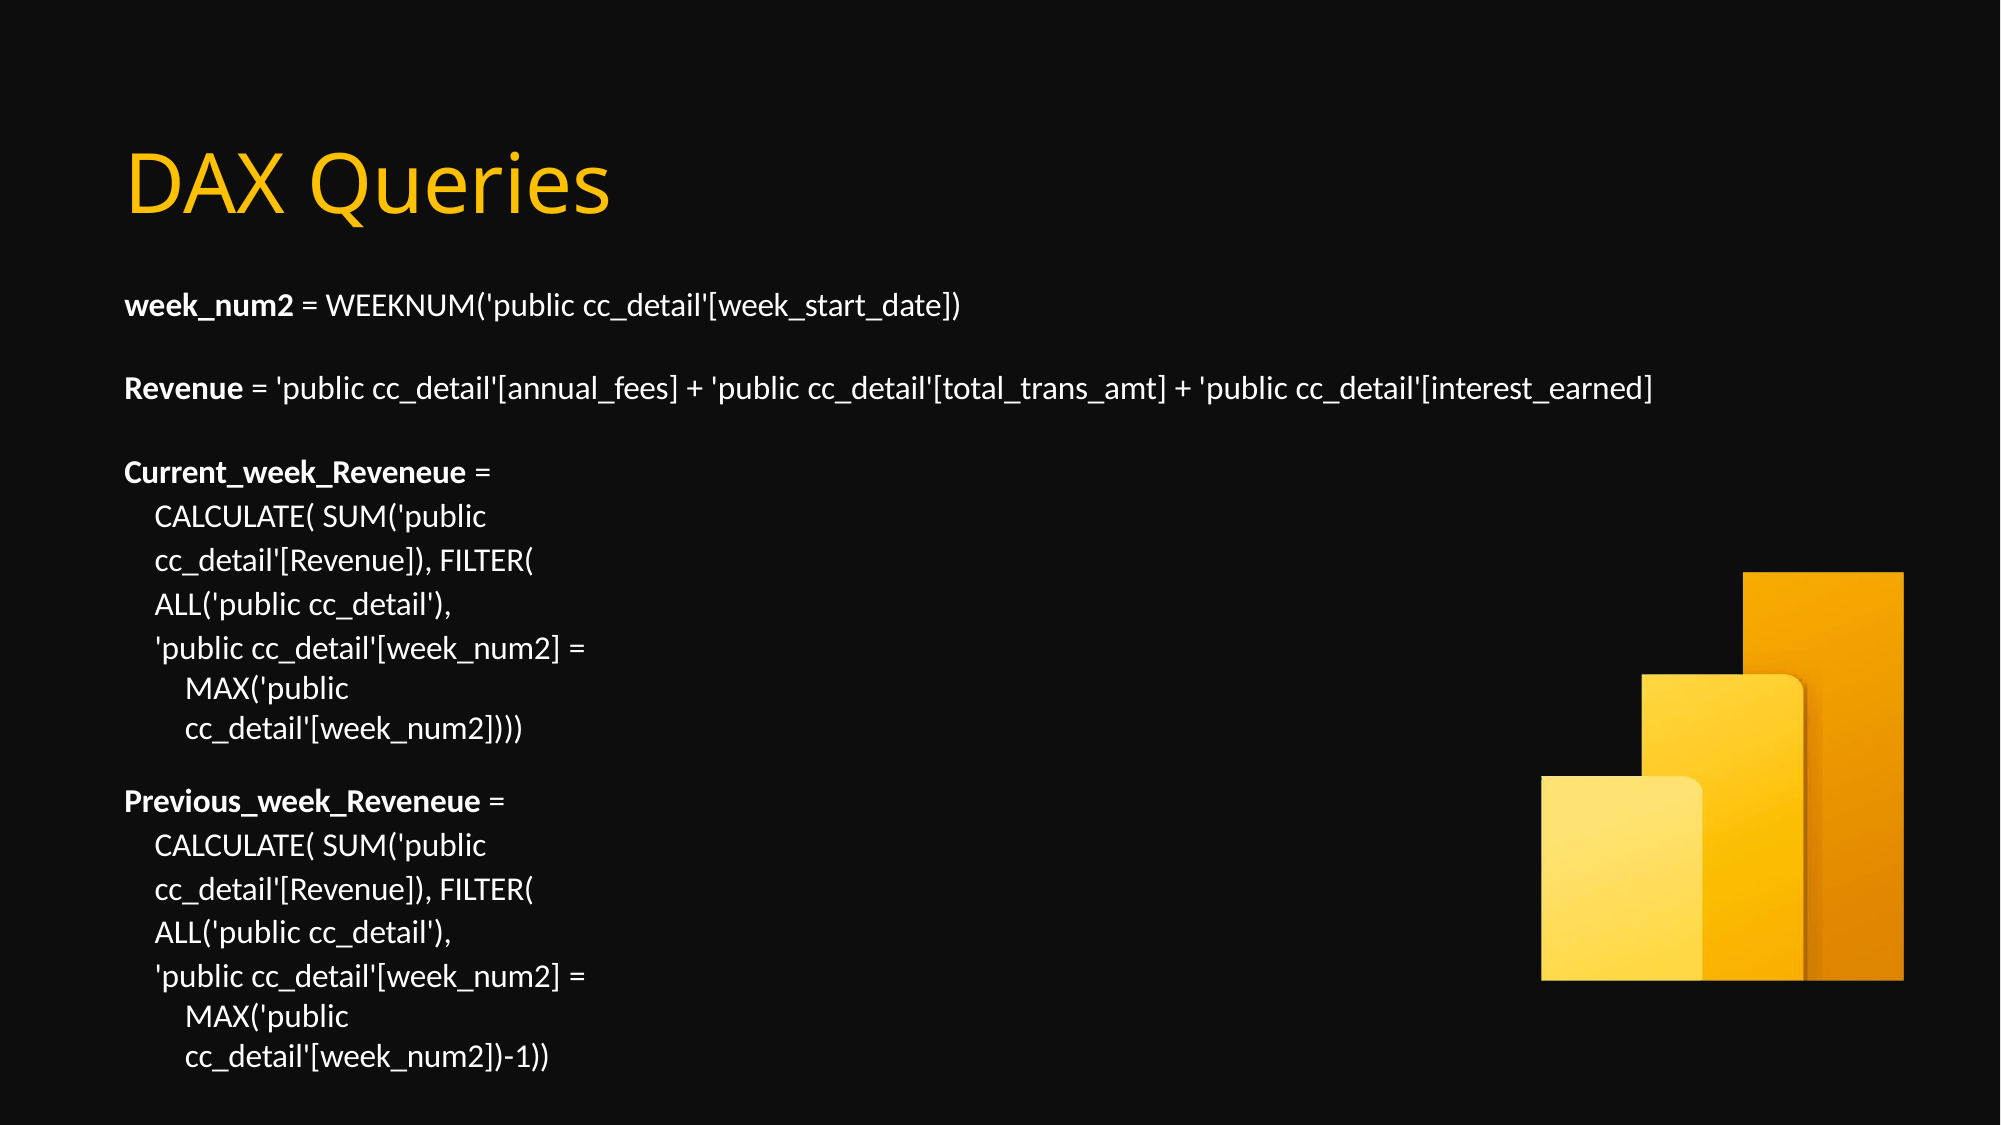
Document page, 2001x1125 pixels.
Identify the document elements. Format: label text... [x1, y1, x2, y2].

title DAX Queries [120, 128, 1760, 319]
picture [1286, 569, 2000, 983]
text_box week_num2 = WEEKNUM('public cc_detail'[week_start_date]) Revenue = 'public cc_detail'[annual_fees] + 'public cc_detail'[total_trans_amt] + 'public cc_detail'[interest_earned] Current_week_Reveneue = CALCULATE( SUM('public cc_detail'[Revenue]), FILTER( ALL('public cc_detail'), 'public cc_detail'[week_num2] = MAX('public cc_detail'[week_num2]))) Previous_week_Reveneue = CALCULATE( SUM('public cc_detail'[Revenue]), FILTER( ALL('public cc_detail'), 'public cc_detail'[week_num2] = MAX('public cc_detail'[week_num2])-1)) [122, 281, 1674, 1075]
